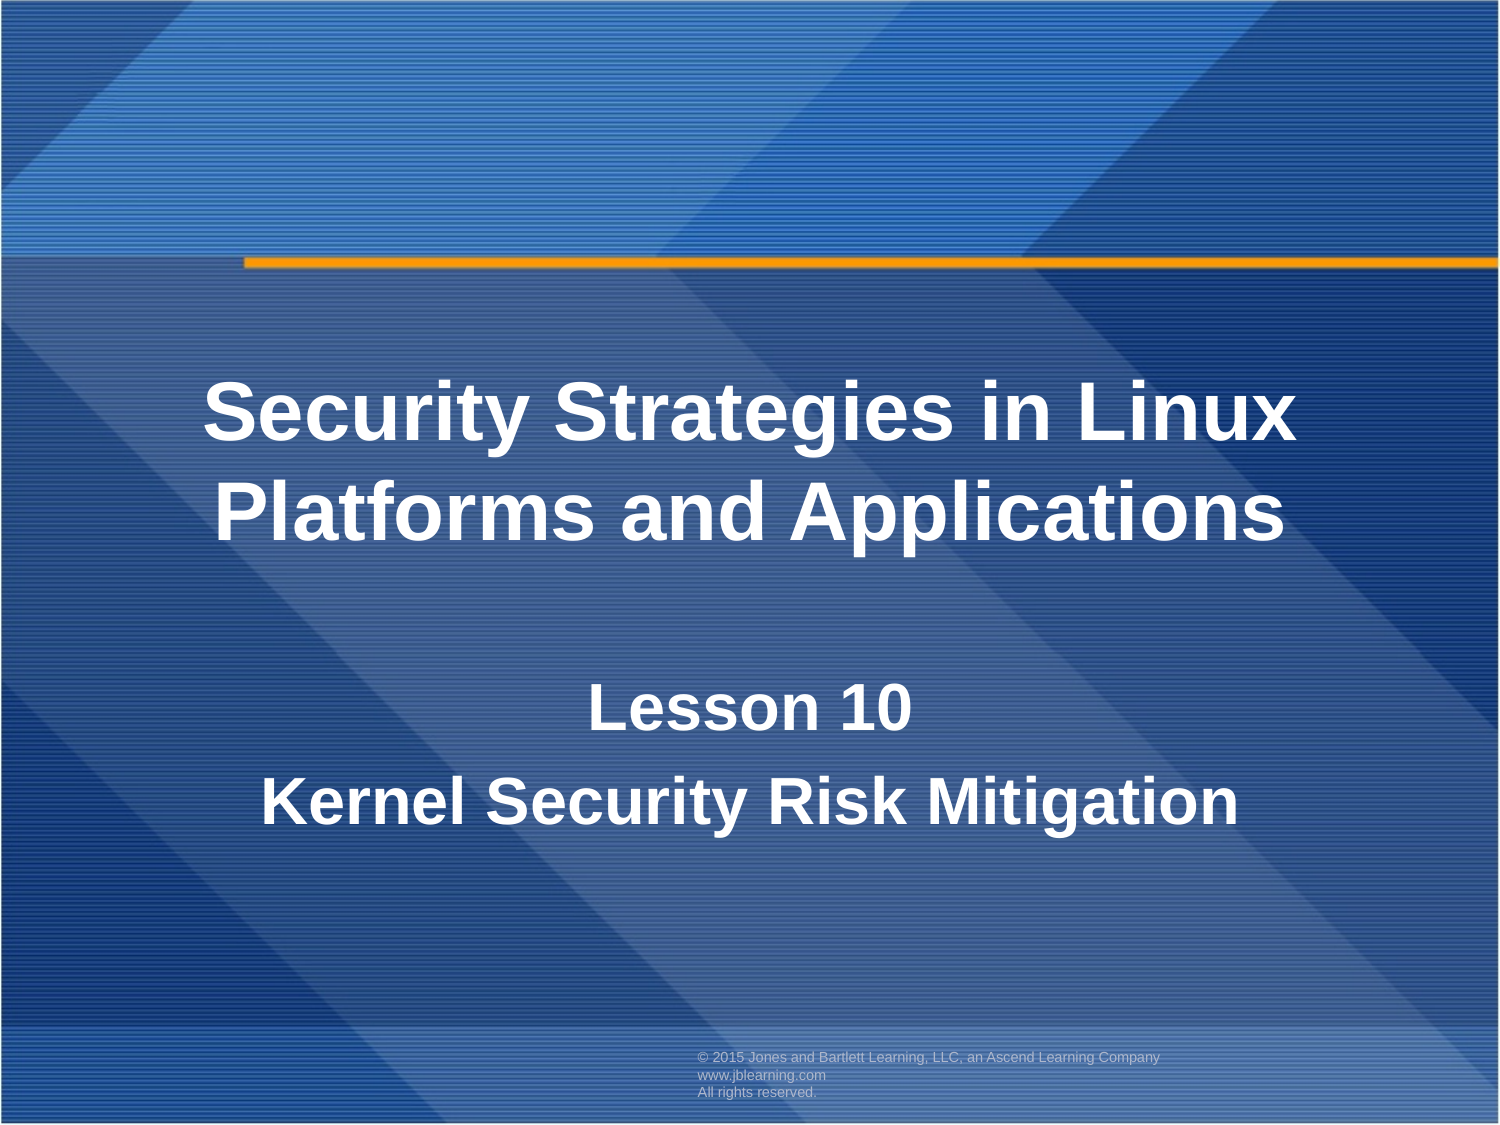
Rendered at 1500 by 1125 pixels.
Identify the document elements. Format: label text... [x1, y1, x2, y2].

picture [0, 0, 1500, 1125]
subtitle Security Strategies in Linux Platforms and Applications Lesson 10 Kernel Security Risk Mitigation [65, 349, 1436, 859]
